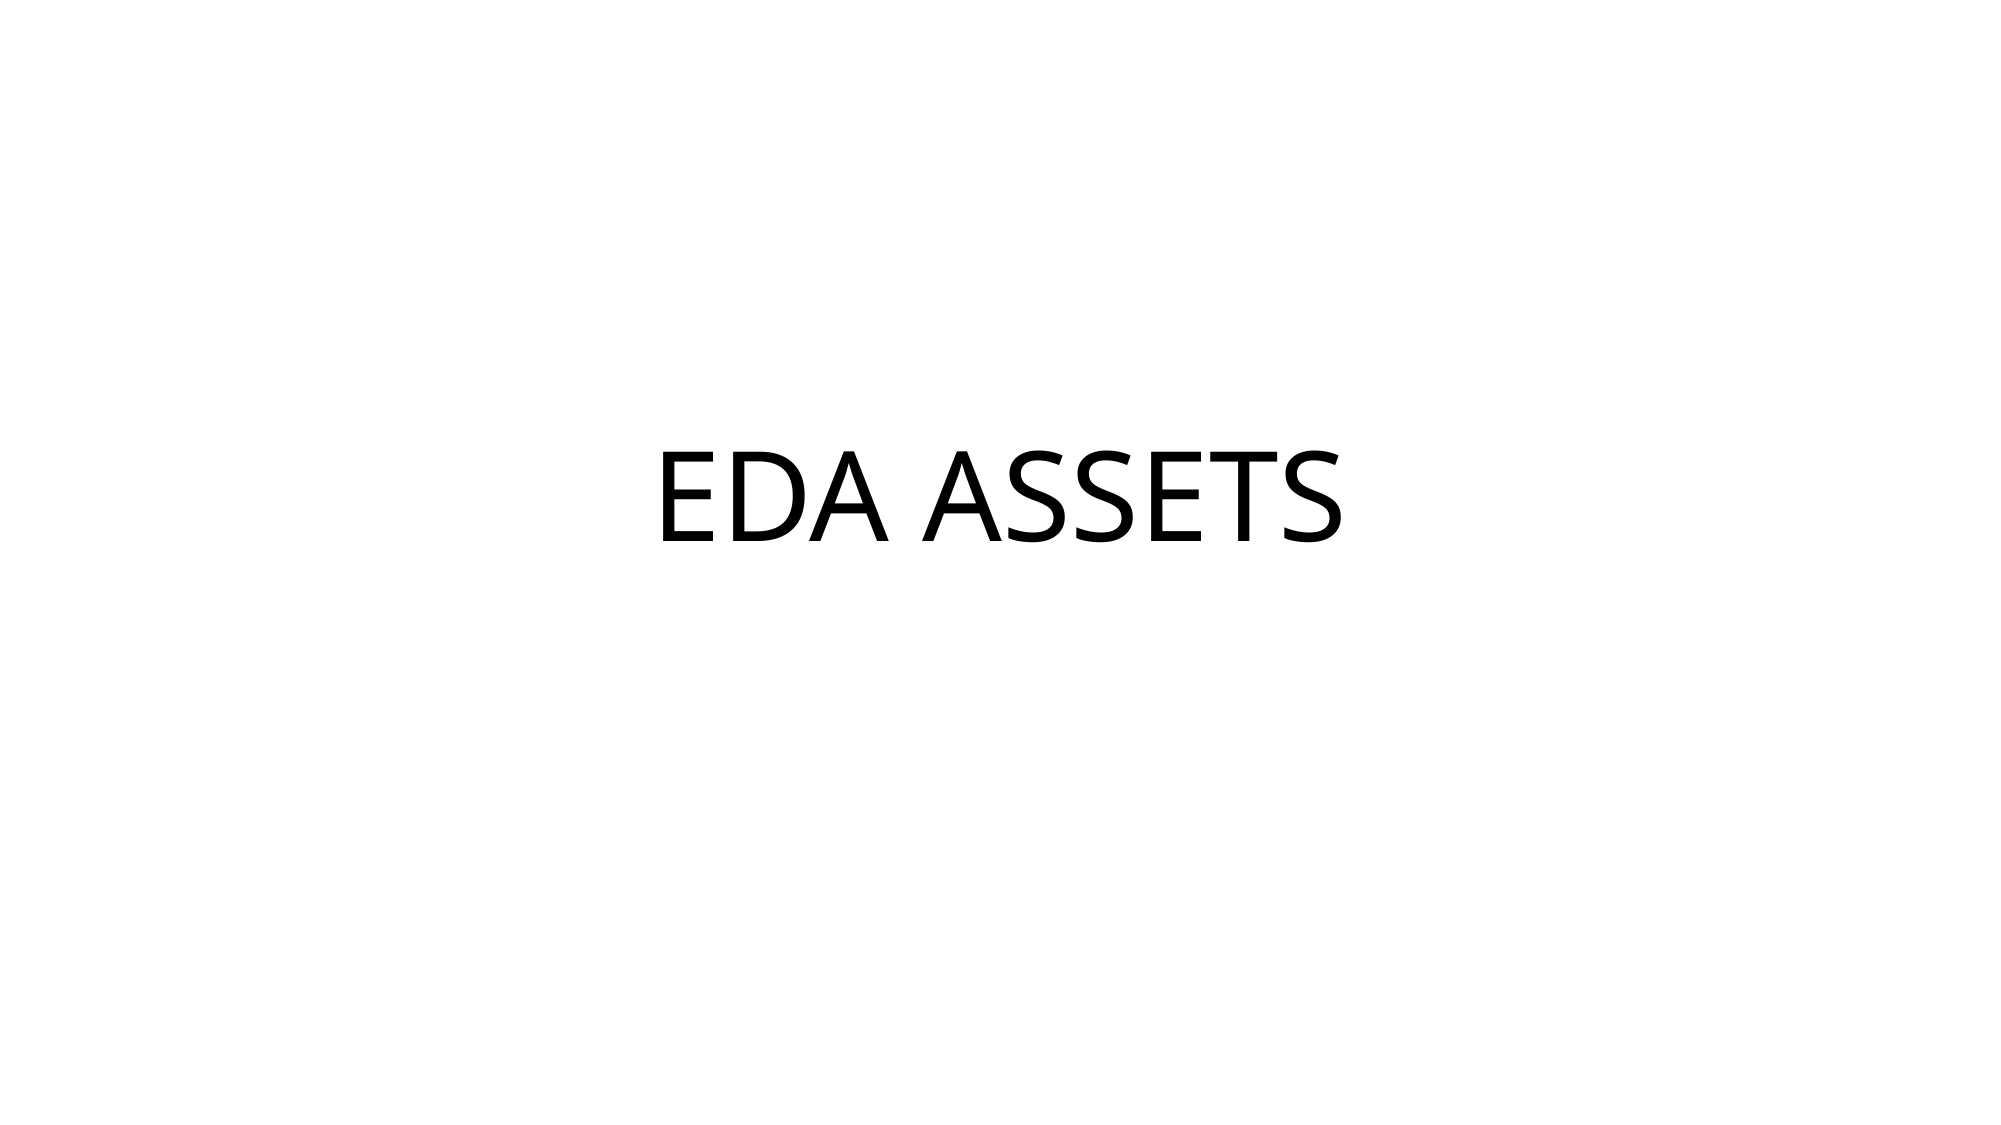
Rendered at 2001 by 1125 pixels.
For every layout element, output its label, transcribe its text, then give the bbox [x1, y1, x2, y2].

title EDA ASSETS [249, 184, 1750, 576]
